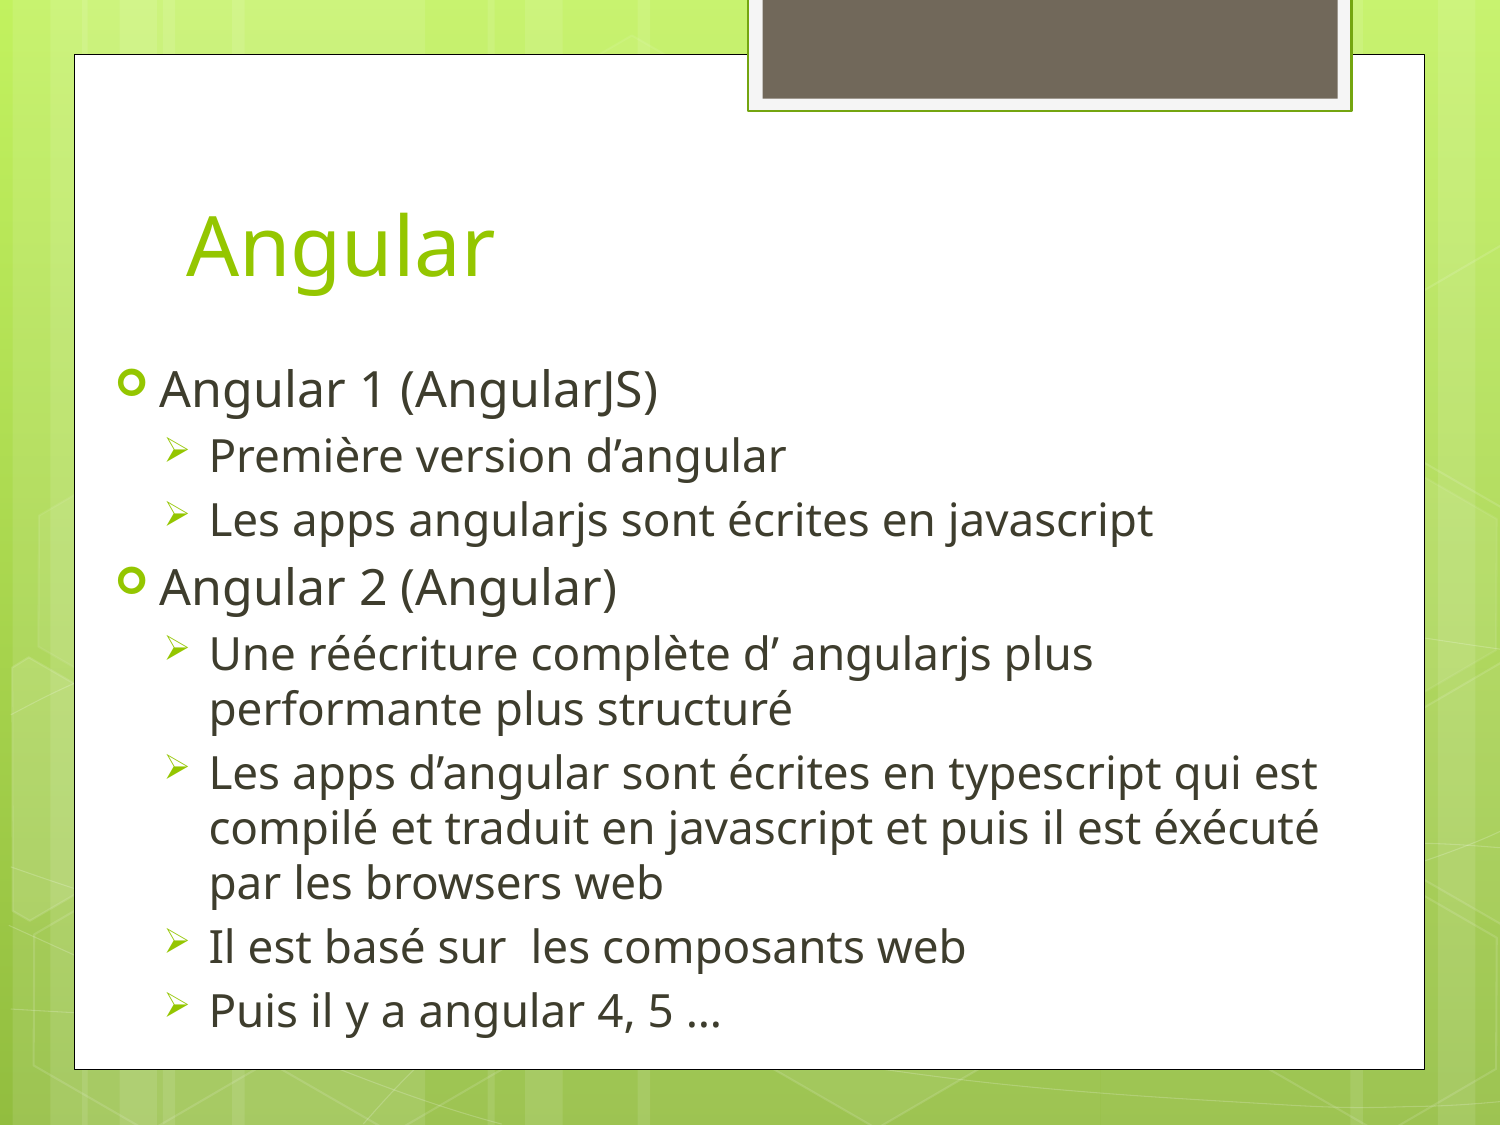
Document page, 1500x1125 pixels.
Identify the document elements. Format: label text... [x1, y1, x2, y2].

title Angular [171, 113, 1324, 302]
list Angular 1 (AngularJS) Première version d’angular Les apps angularjs sont écrites en javascript Angular 2 (Angular) Une réécriture complète d’ angularjs plus performante plus structuré Les apps d’angular sont écrites en typescript qui est compilé et traduit en javascript et puis il est éxécuté par les browsers web Il est basé sur les composants web Puis il y a angular 4, 5 … [88, 349, 1388, 1047]
